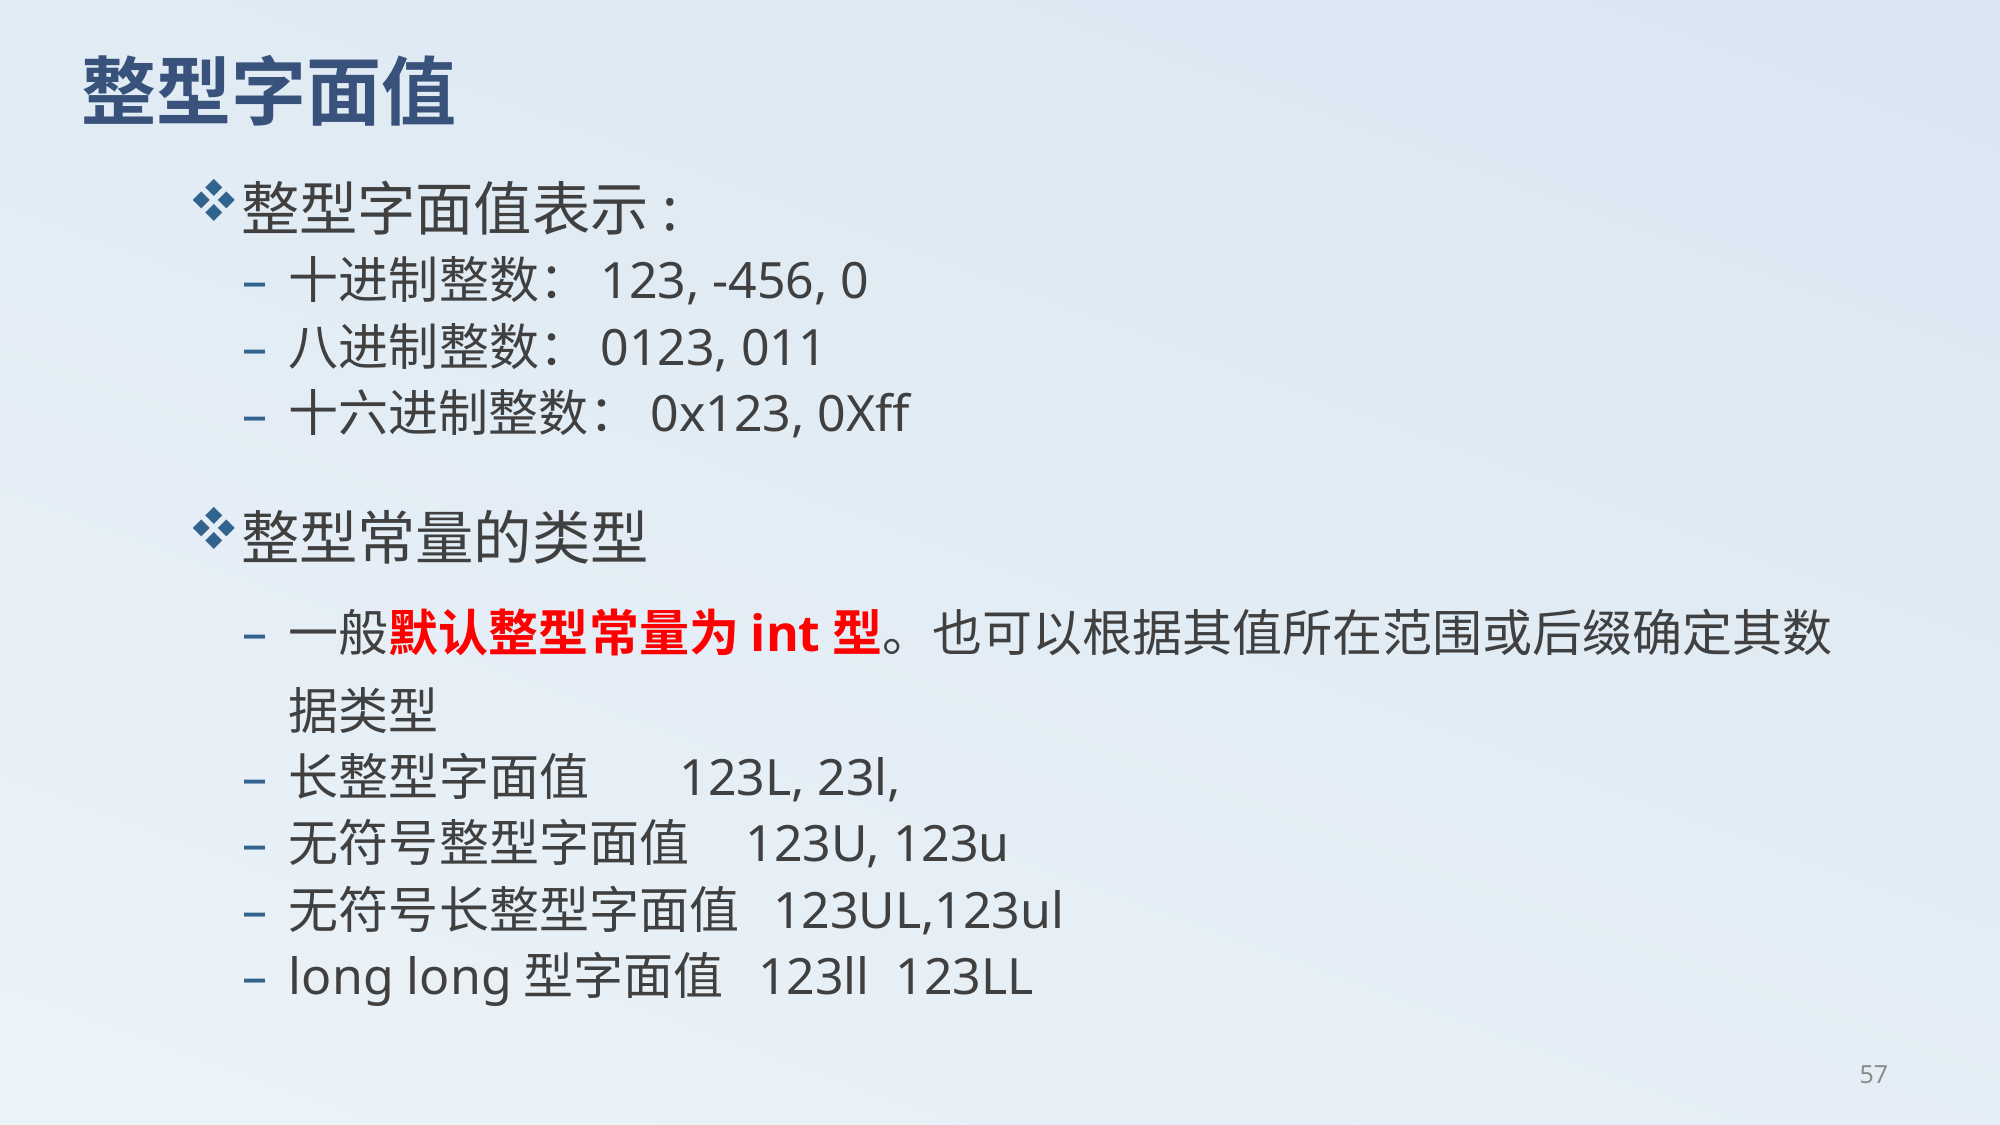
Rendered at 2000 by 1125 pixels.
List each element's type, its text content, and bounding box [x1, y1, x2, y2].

title 整型字面值 [66, 54, 1867, 197]
text_box 整型字面值表示: 十进制整数：123, -456, 0 八进制整数：0123, 011 十六进制整数：0x123, 0Xff 整型常量的类型 一般默认整型常量为int型。也可以根据其值所在范围或后缀确定其数据类型 长整型字面值 123L, 23l, 无符号整型字面值 123U, 123u 无符号长整型字面值 123UL,123ul long long型字面值 123ll 123LL [172, 172, 1861, 1035]
